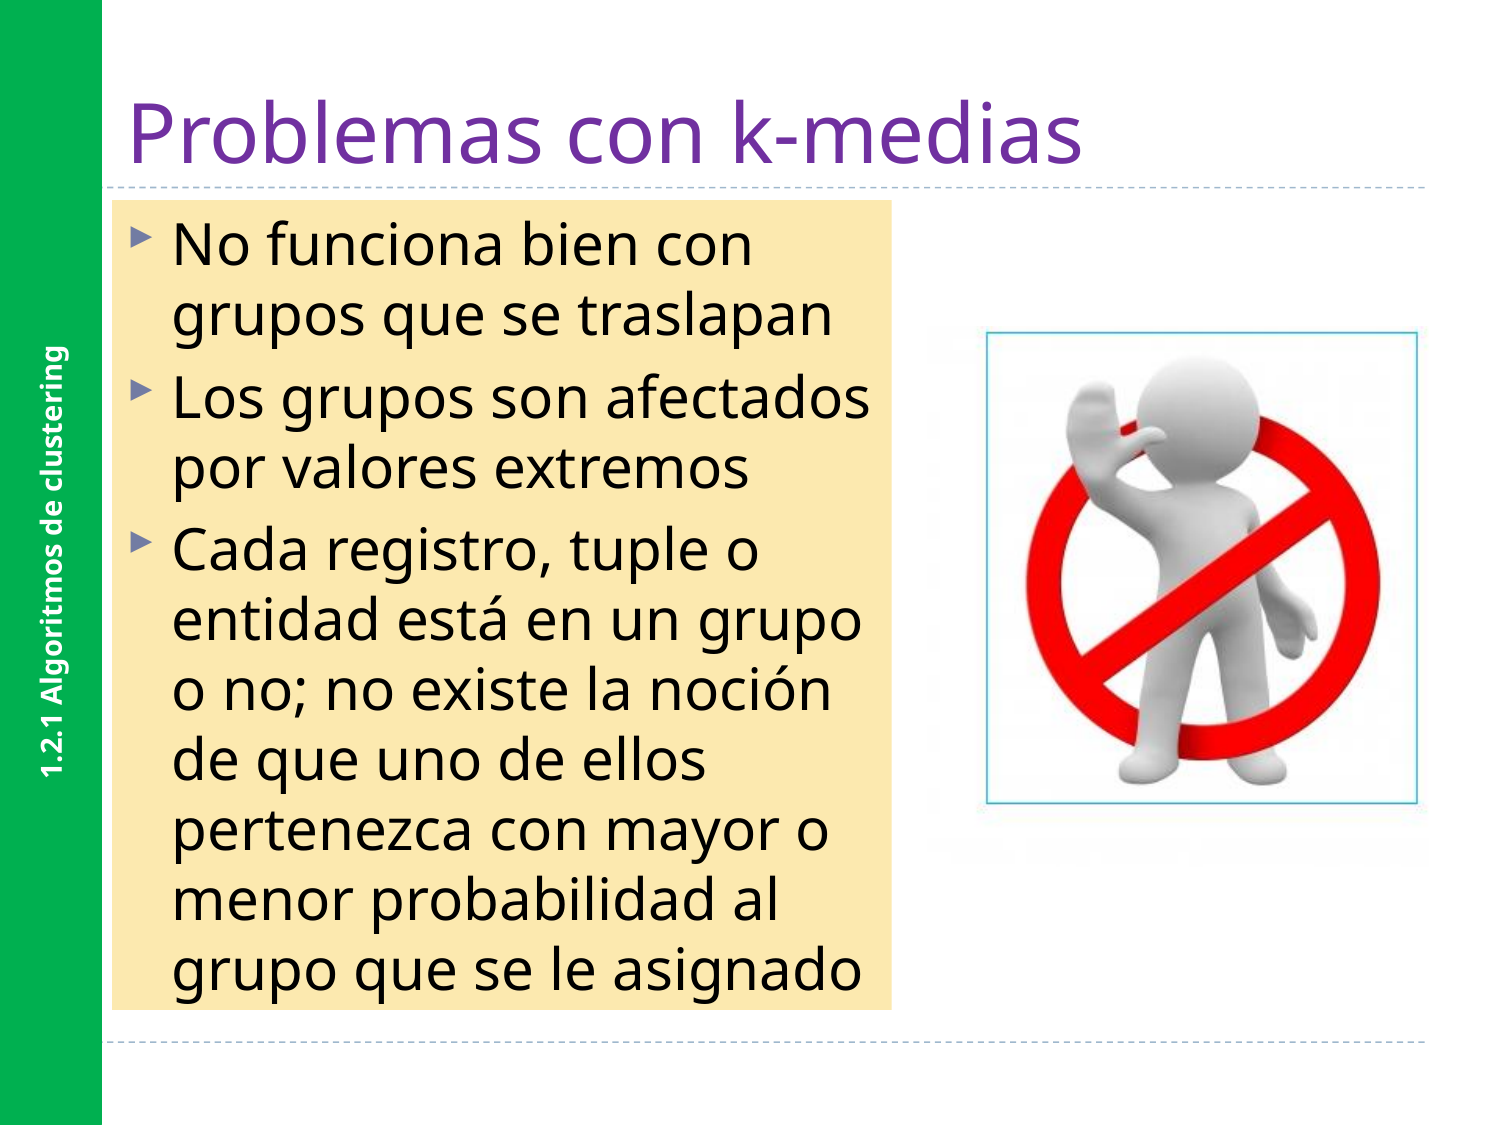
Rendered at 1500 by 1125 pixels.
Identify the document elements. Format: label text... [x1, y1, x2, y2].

list No funciona bien con grupos que se traslapan Los grupos son afectados por valores extremos Cada registro, tuple o entidad está en un grupo o no; no existe la noción de que uno de ellos pertenezca con mayor o menor probabilidad al grupo que se le asignado [112, 200, 892, 1010]
text_box 1.2.1 Algoritmos de clustering [0, 0, 102, 1125]
picture [926, 326, 1429, 868]
title Problemas con k-medias [112, 24, 1500, 188]
